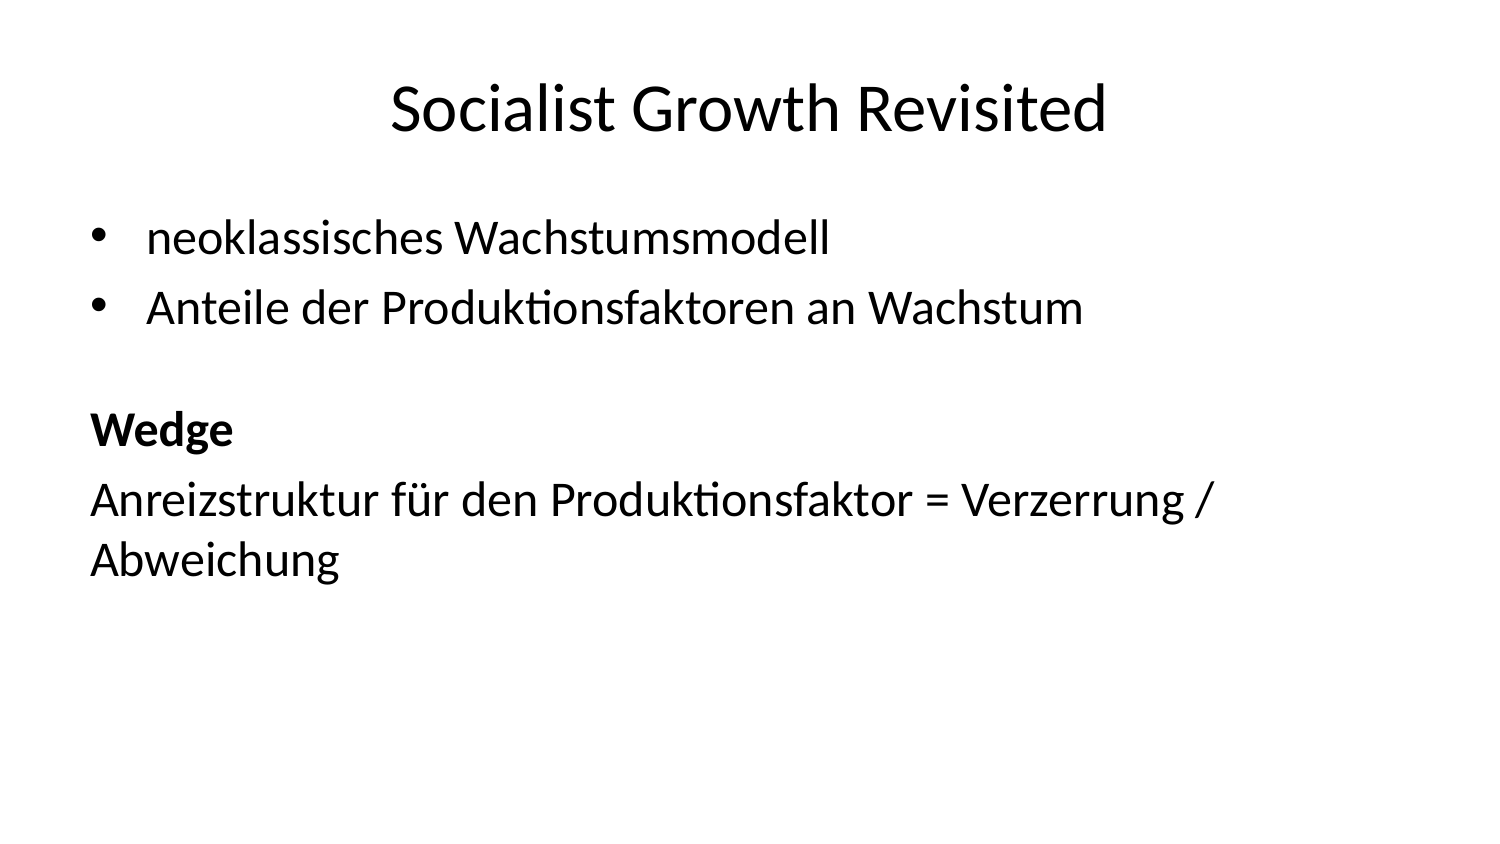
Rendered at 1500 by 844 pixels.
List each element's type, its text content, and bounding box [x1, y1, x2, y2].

title Socialist Growth Revisited [75, 33, 1425, 175]
list neoklassisches Wachstumsmodell Anteile der Produktionsfaktoren an Wachstum Wedge Anreizstruktur für den Produktionsfaktor = Verzerrung / Abweichung [75, 196, 1425, 754]
